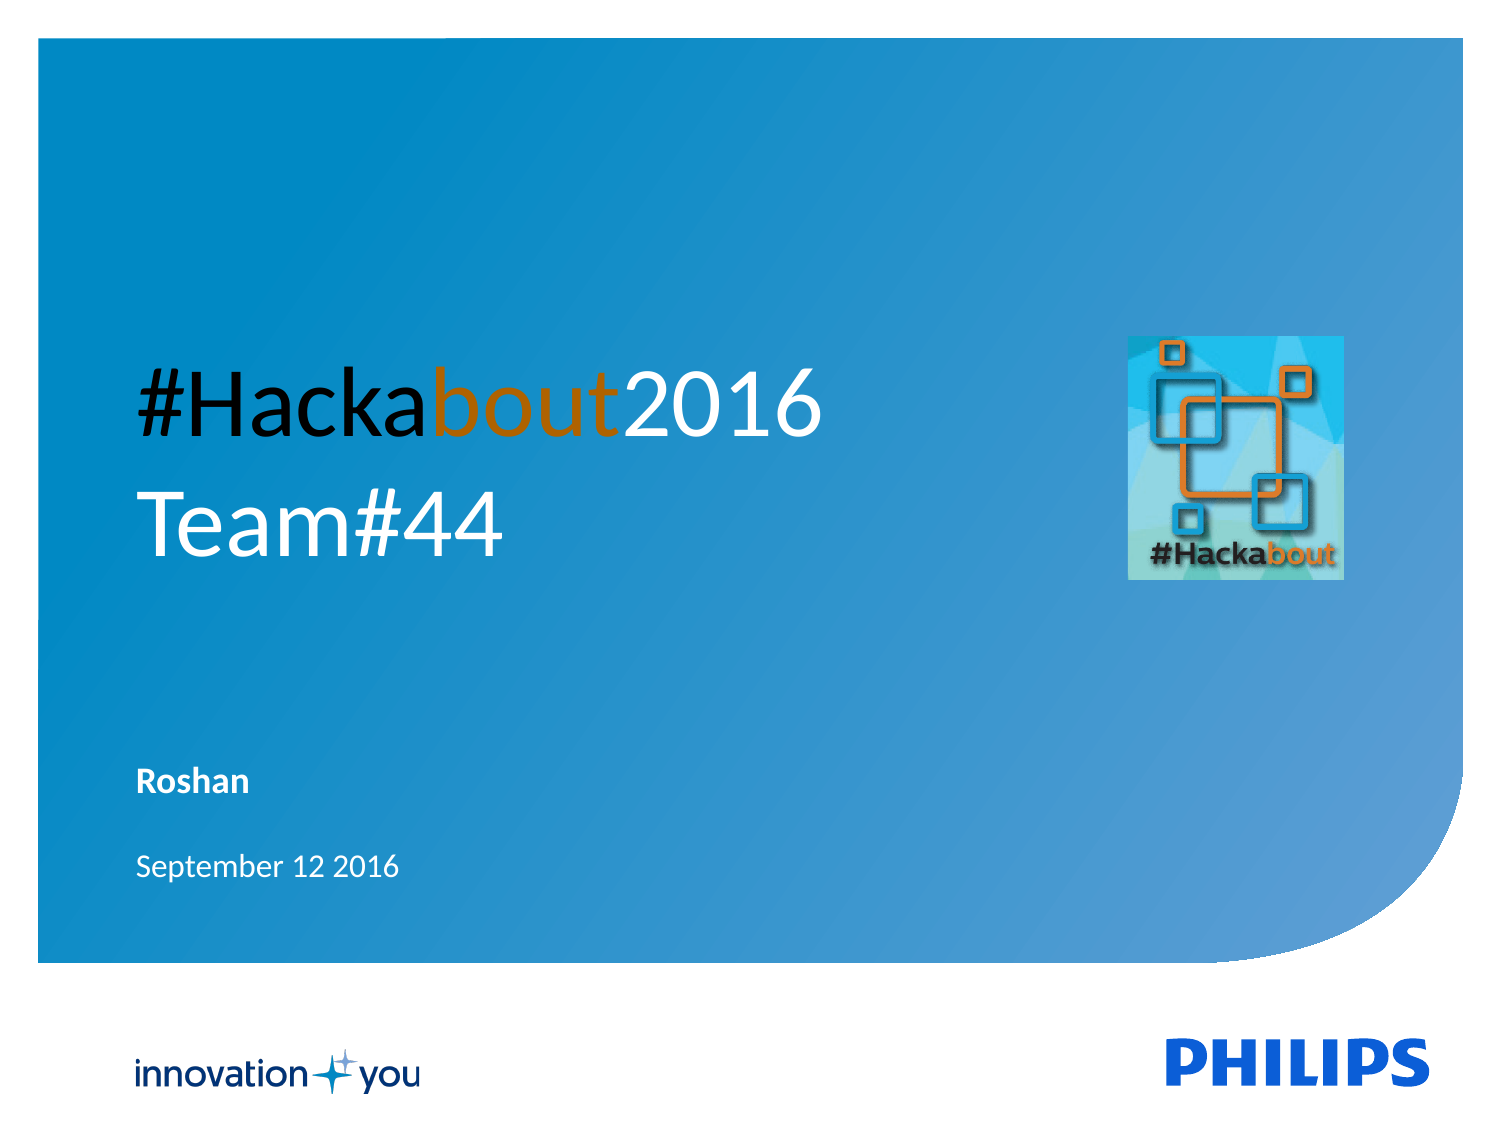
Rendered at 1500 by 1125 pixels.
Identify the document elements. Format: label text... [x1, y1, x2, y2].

list Roshan [135, 755, 845, 798]
picture [1127, 336, 1345, 580]
list #Hackabout2016 Team#44 [135, 336, 1365, 603]
list September 12 2016 [135, 844, 845, 886]
